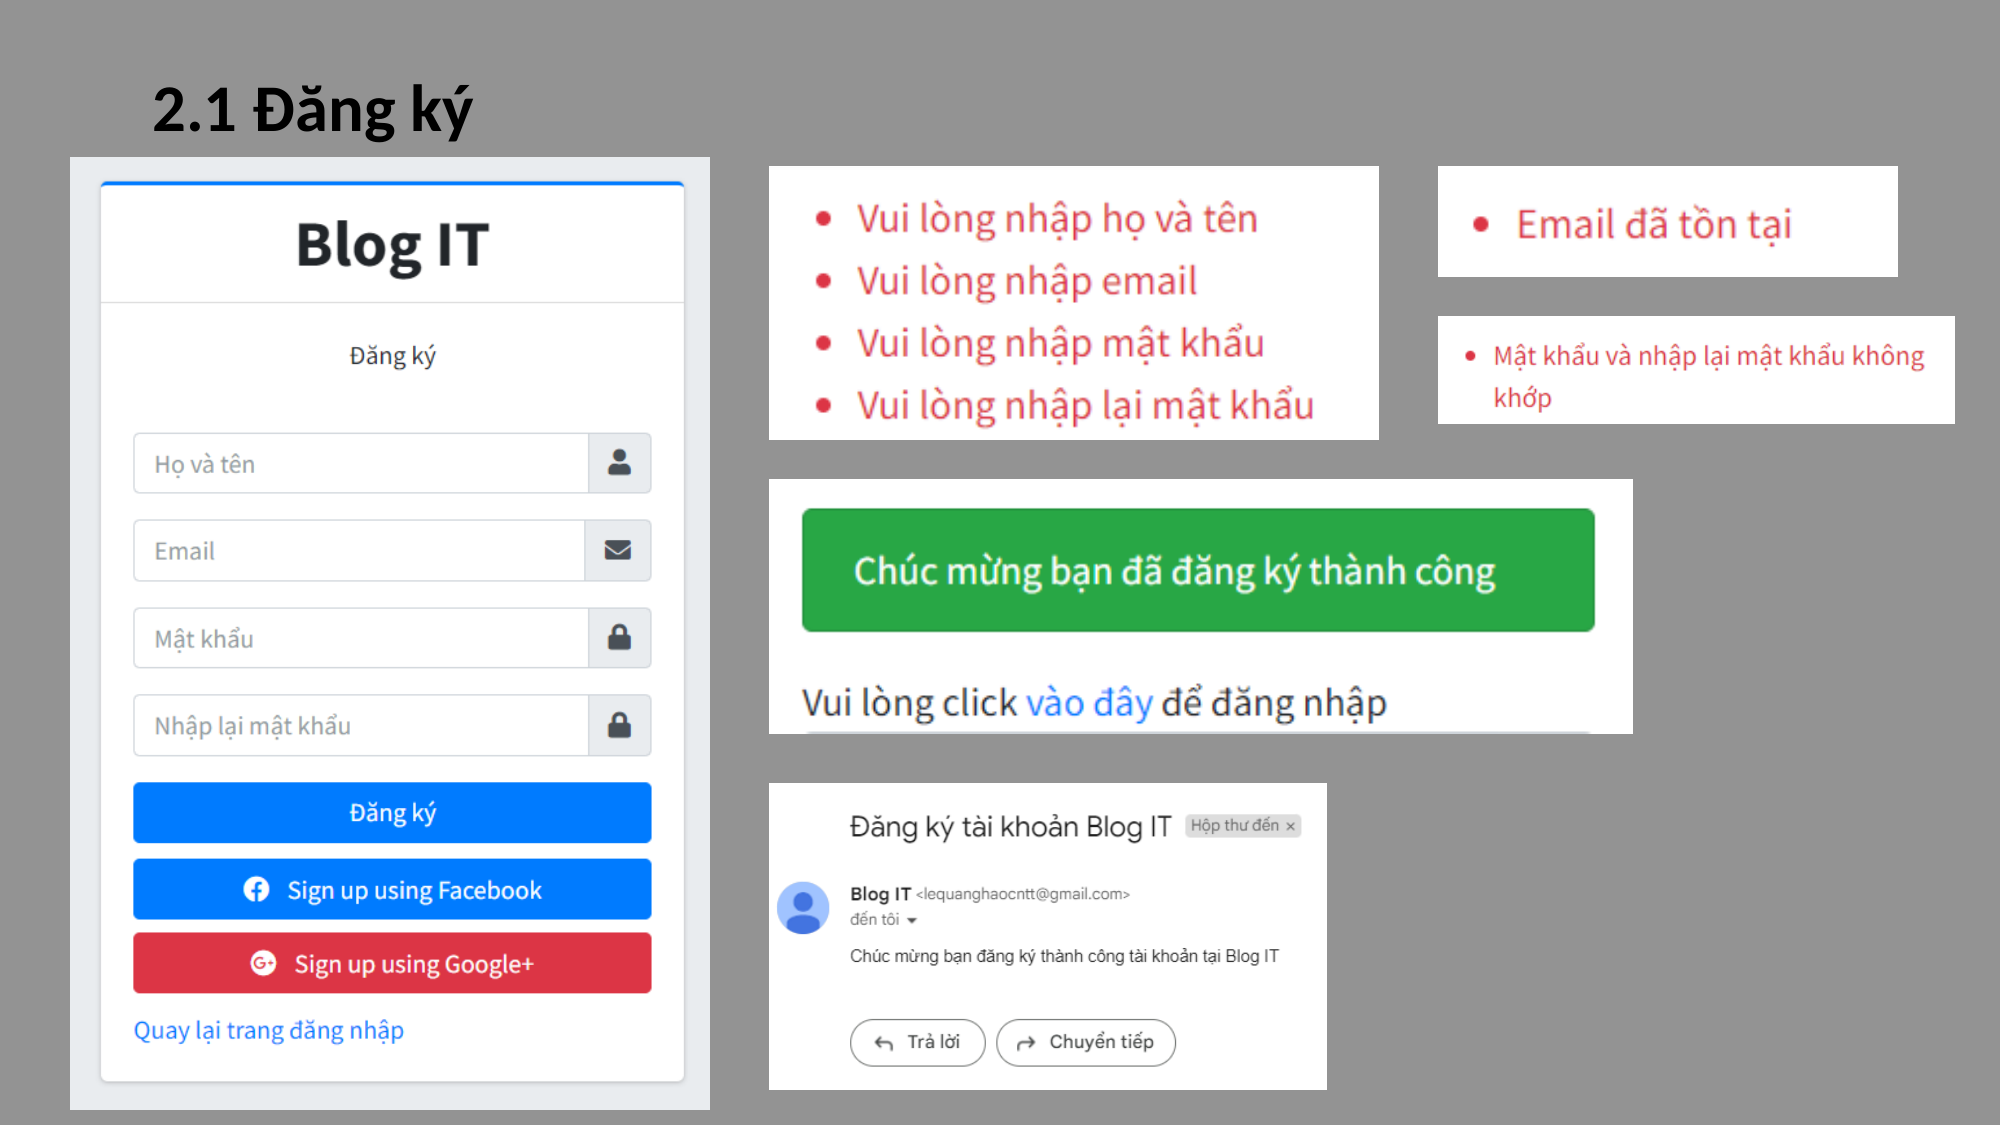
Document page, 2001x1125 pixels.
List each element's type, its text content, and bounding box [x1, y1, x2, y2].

picture [1438, 316, 1955, 424]
picture [769, 166, 1379, 440]
text_box 2.1 Đăng ký [137, 59, 1727, 160]
picture [769, 479, 1633, 734]
picture [769, 783, 1327, 1090]
picture [1437, 166, 1898, 277]
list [70, 157, 710, 1110]
